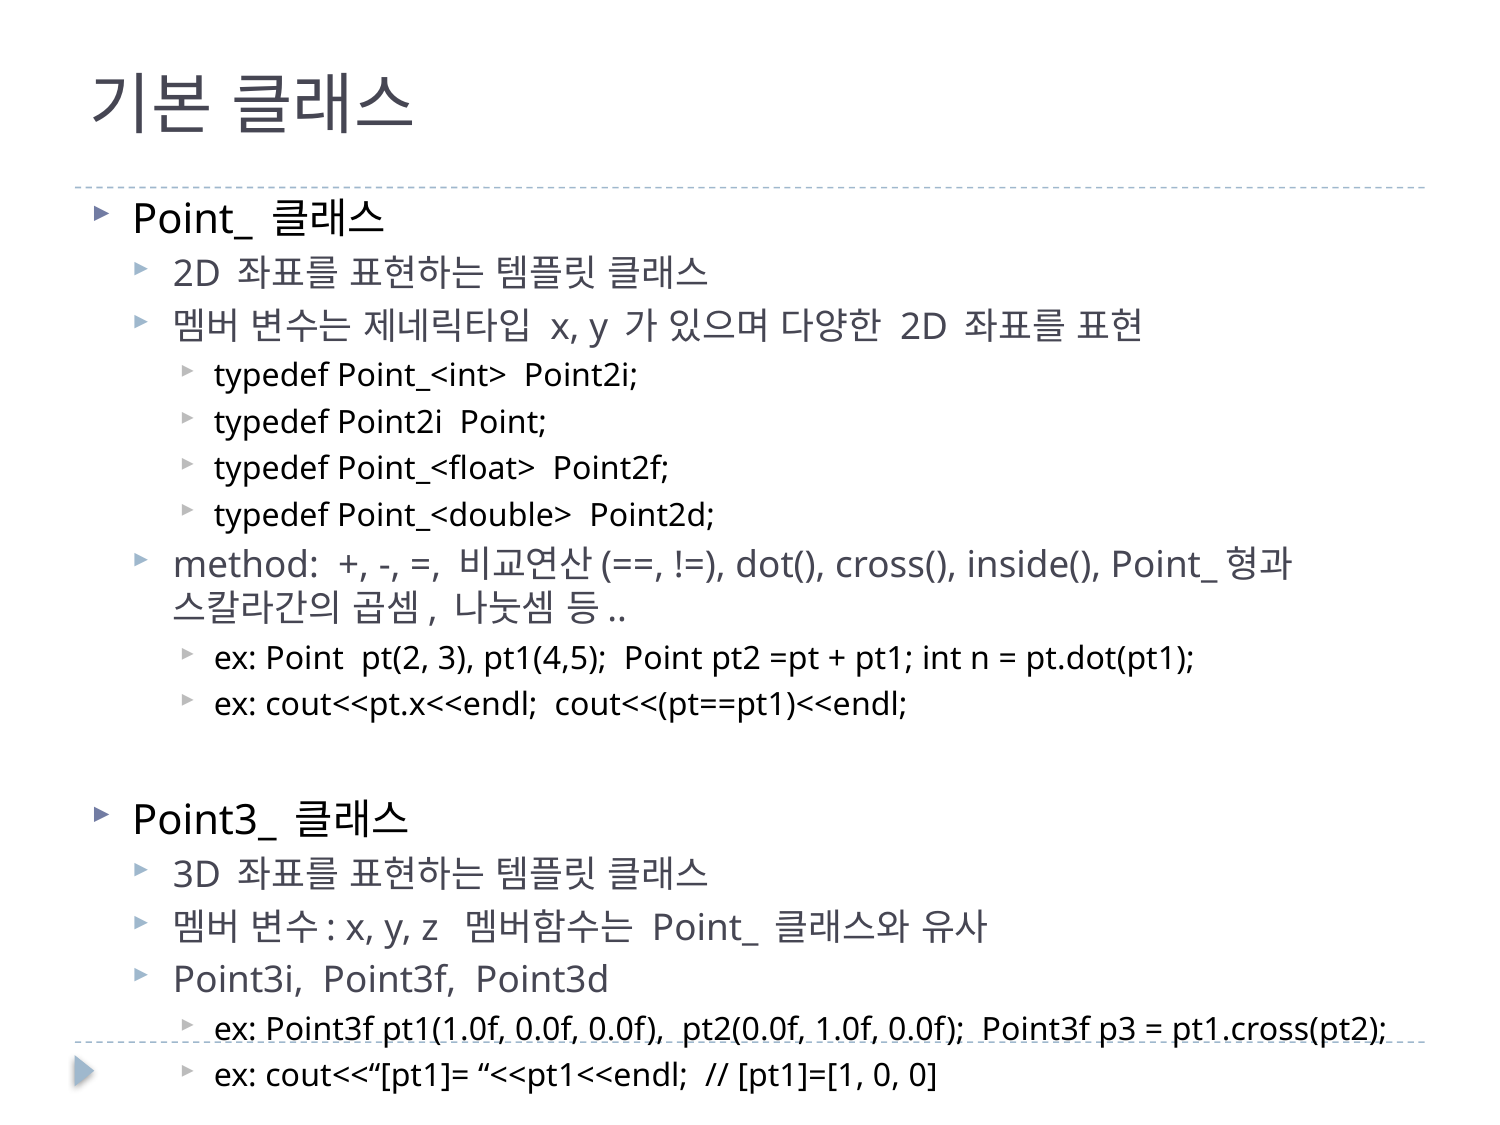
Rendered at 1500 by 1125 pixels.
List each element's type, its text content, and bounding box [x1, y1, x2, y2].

title 기본 클래스 [75, 24, 1425, 149]
list Point_ 클래스 2D 좌표를 표현하는 템플릿 클래스 멤버 변수는 제네릭타입 x, y 가 있으며 다양한 2D 좌표를 표현 typedef Point_<int> Point2i; typedef Point2i Point; typedef Point_<float> Point2f; typedef Point_<double> Point2d; method: +, -, =, 비교연산(==, !=), dot(), cross(), inside(), Point_형과 스칼라간의 곱셈, 나눗셈 등.. ex: Point pt(2, 3), pt1(4,5); Point pt2 =pt + pt1; int n = pt.dot(pt1); ex: cout<<pt.x<<endl; cout<<(pt==pt1)<<endl; Point3_ 클래스 3D 좌표를 표현하는 템플릿 클래스 멤버 변수: x, y, z 멤버함수는 Point_ 클래스와 유사 Point3i, Point3f, Point3d ex: Point3f pt1(1.0f, 0.0f, 0.0f), pt2(0.0f, 1.0f, 0.0f); Point3f p3 = pt1.cross(pt2); ex: cout<<“[pt1]= “<<pt1<<endl; // [pt1]=[1, 0, 0] [76, 184, 1427, 1103]
